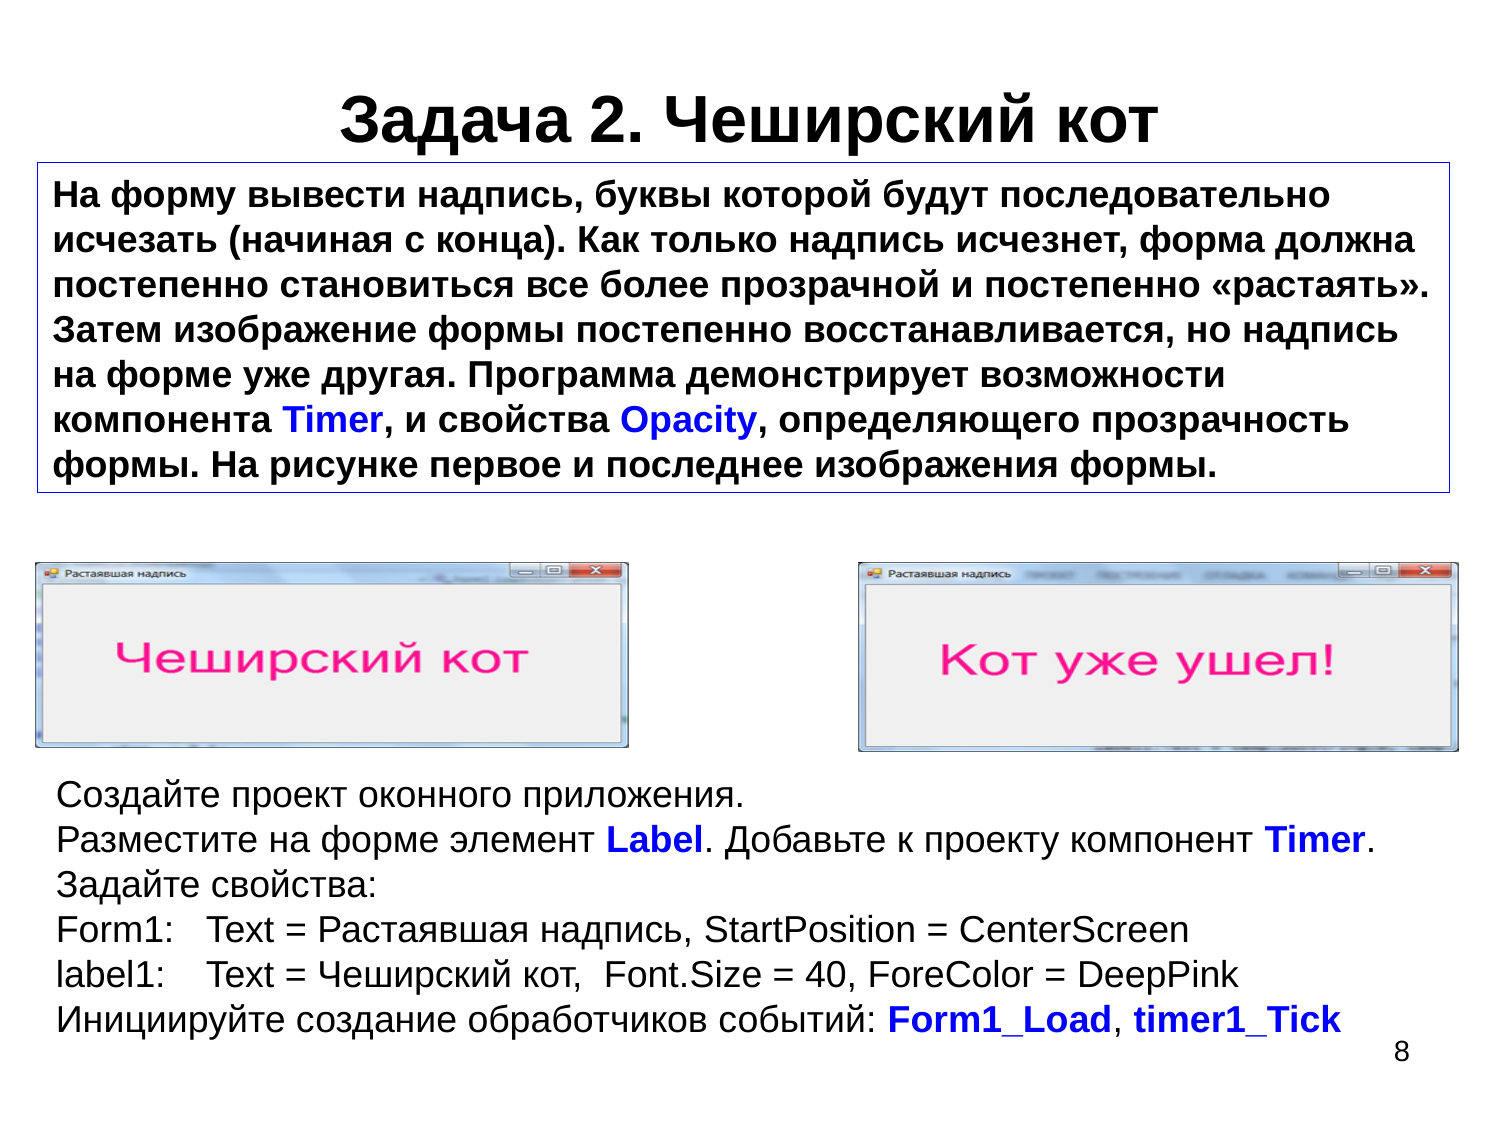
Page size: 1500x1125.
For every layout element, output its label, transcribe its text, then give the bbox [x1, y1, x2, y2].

slide_number 8 [1074, 1048, 1426, 1103]
text_box Создайте проект оконного приложения. Разместите на форме элемент Label. Добавьте к проекту компонент Timer. Задайте свойства: Form1: Text = Растаявшая надпись, StartPosition = CenterScreen label1: Text = Чеширский кот, Font.Size = 40, ForeColor = DeepPink Инициируйте создание обработчиков событий: Form1_Load, timer1_Tick [40, 762, 1454, 1048]
text_box На форму вывести надпись, буквы которой будут последовательно исчезать (начиная с конца). Как только надпись исчезнет, форма должна постепенно становиться все более прозрачной и постепенно «растаять». Затем изображение формы постепенно восстанавливается, но надпись на форме уже другая. Программа демонстрирует возможности компонента Timer, и свойства Opacity, определяющего прозрачность формы. На рисунке первое и последнее изображения формы. [37, 162, 1450, 493]
picture [35, 562, 629, 748]
title Задача 2. Чеширский кот [75, 45, 1425, 162]
picture [858, 562, 1460, 752]
